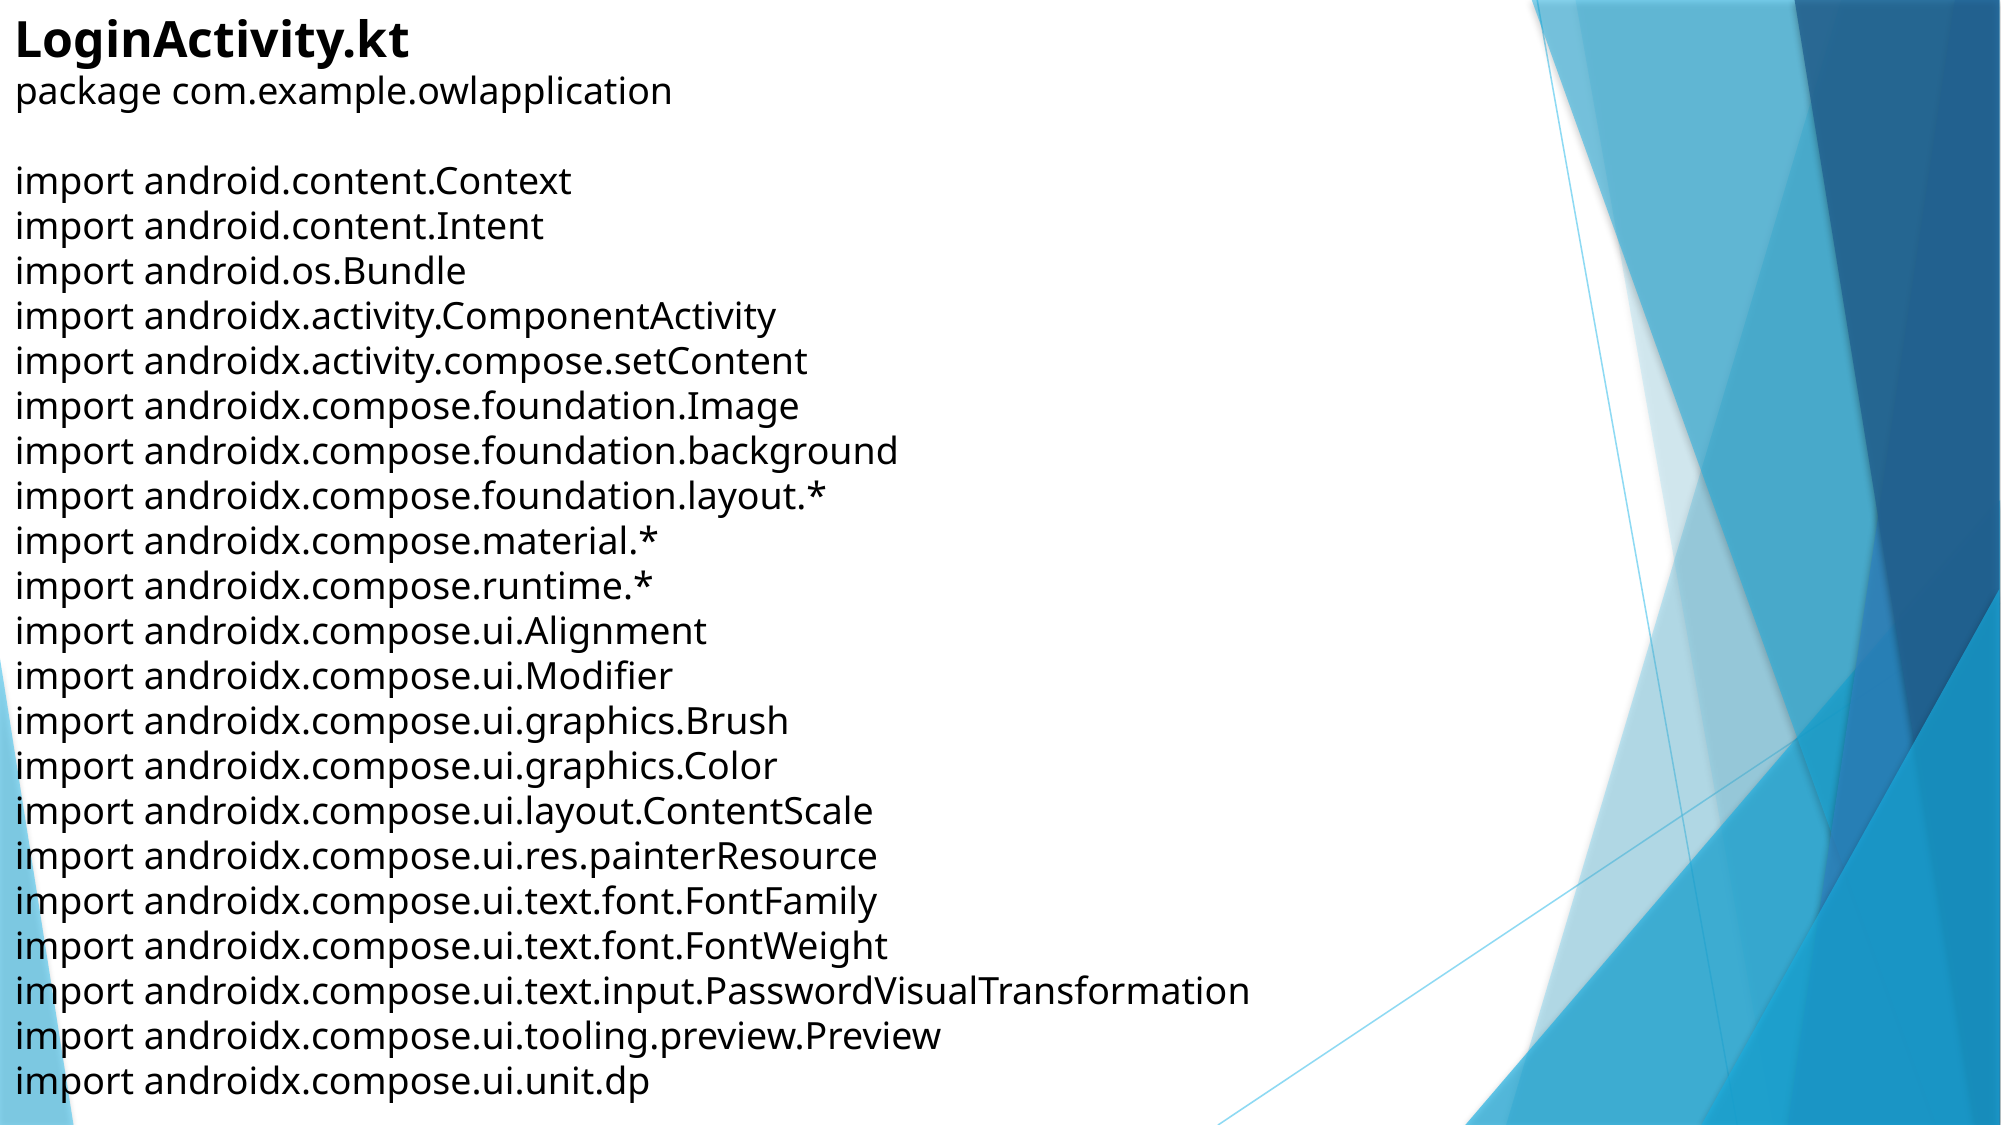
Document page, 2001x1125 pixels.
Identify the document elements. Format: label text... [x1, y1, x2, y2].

text_box LoginActivity.kt package com.example.owlapplication import android.content.Context import android.content.Intent import android.os.Bundle import androidx.activity.ComponentActivity import androidx.activity.compose.setContent import androidx.compose.foundation.Image import androidx.compose.foundation.background import androidx.compose.foundation.layout.* import androidx.compose.material.* import androidx.compose.runtime.* import androidx.compose.ui.Alignment import androidx.compose.ui.Modifier import androidx.compose.ui.graphics.Brush import androidx.compose.ui.graphics.Color import androidx.compose.ui.layout.ContentScale import androidx.compose.ui.res.painterResource import androidx.compose.ui.text.font.FontFamily import androidx.compose.ui.text.font.FontWeight import androidx.compose.ui.text.input.PasswordVisualTransformation import androidx.compose.ui.tooling.preview.Preview import androidx.compose.ui.unit.dp [0, 0, 1480, 85]
